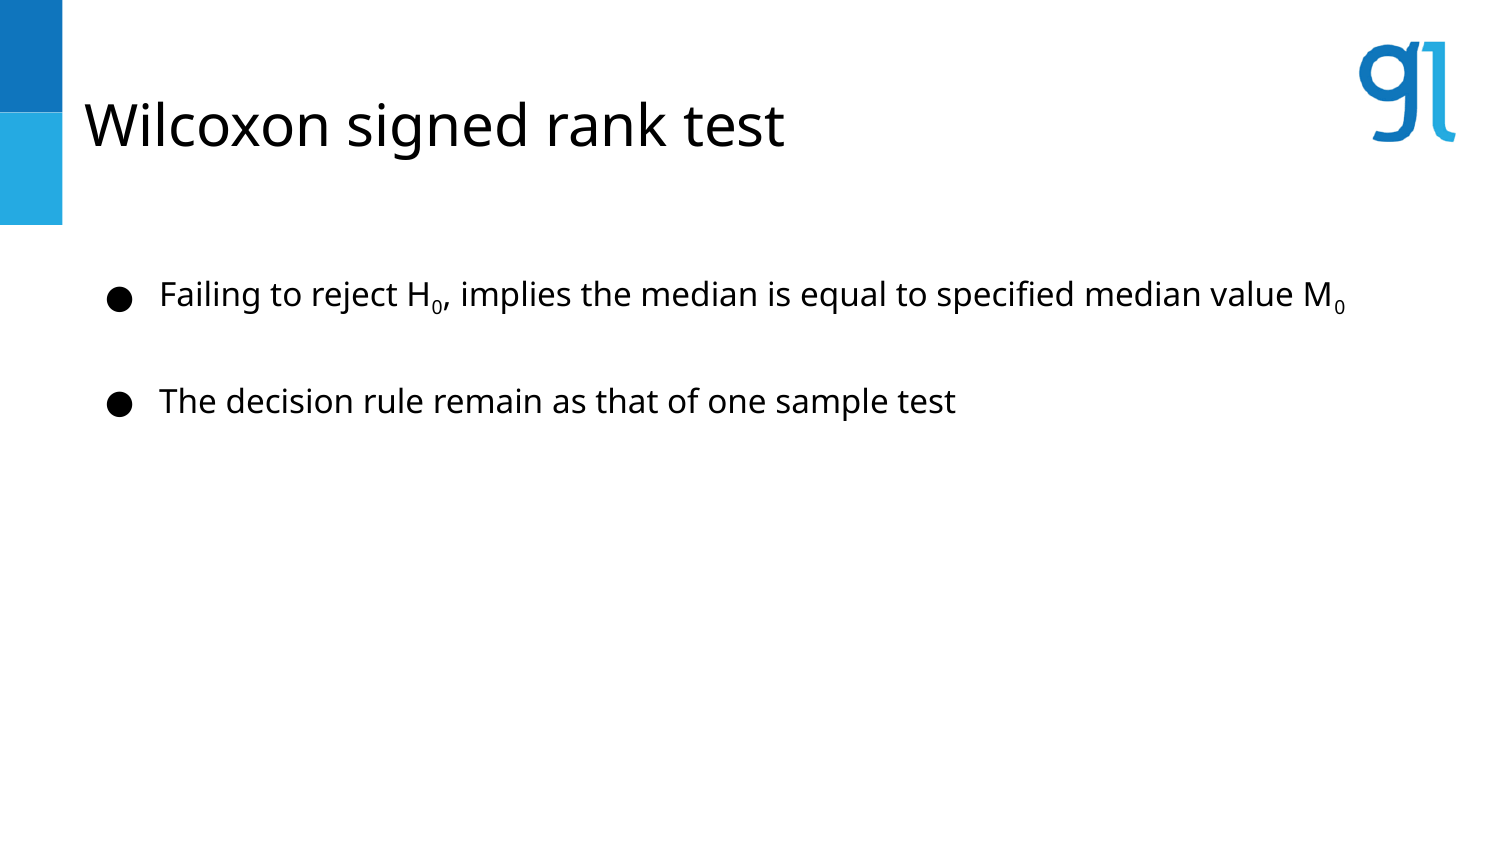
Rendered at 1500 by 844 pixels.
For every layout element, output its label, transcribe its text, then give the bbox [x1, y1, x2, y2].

list Failing to reject H0, implies the median is equal to specified median value M0 The decision rule remain as that of one sample test [69, 257, 1448, 810]
picture [1331, 17, 1482, 167]
title Wilcoxon signed rank test [69, 72, 1175, 167]
